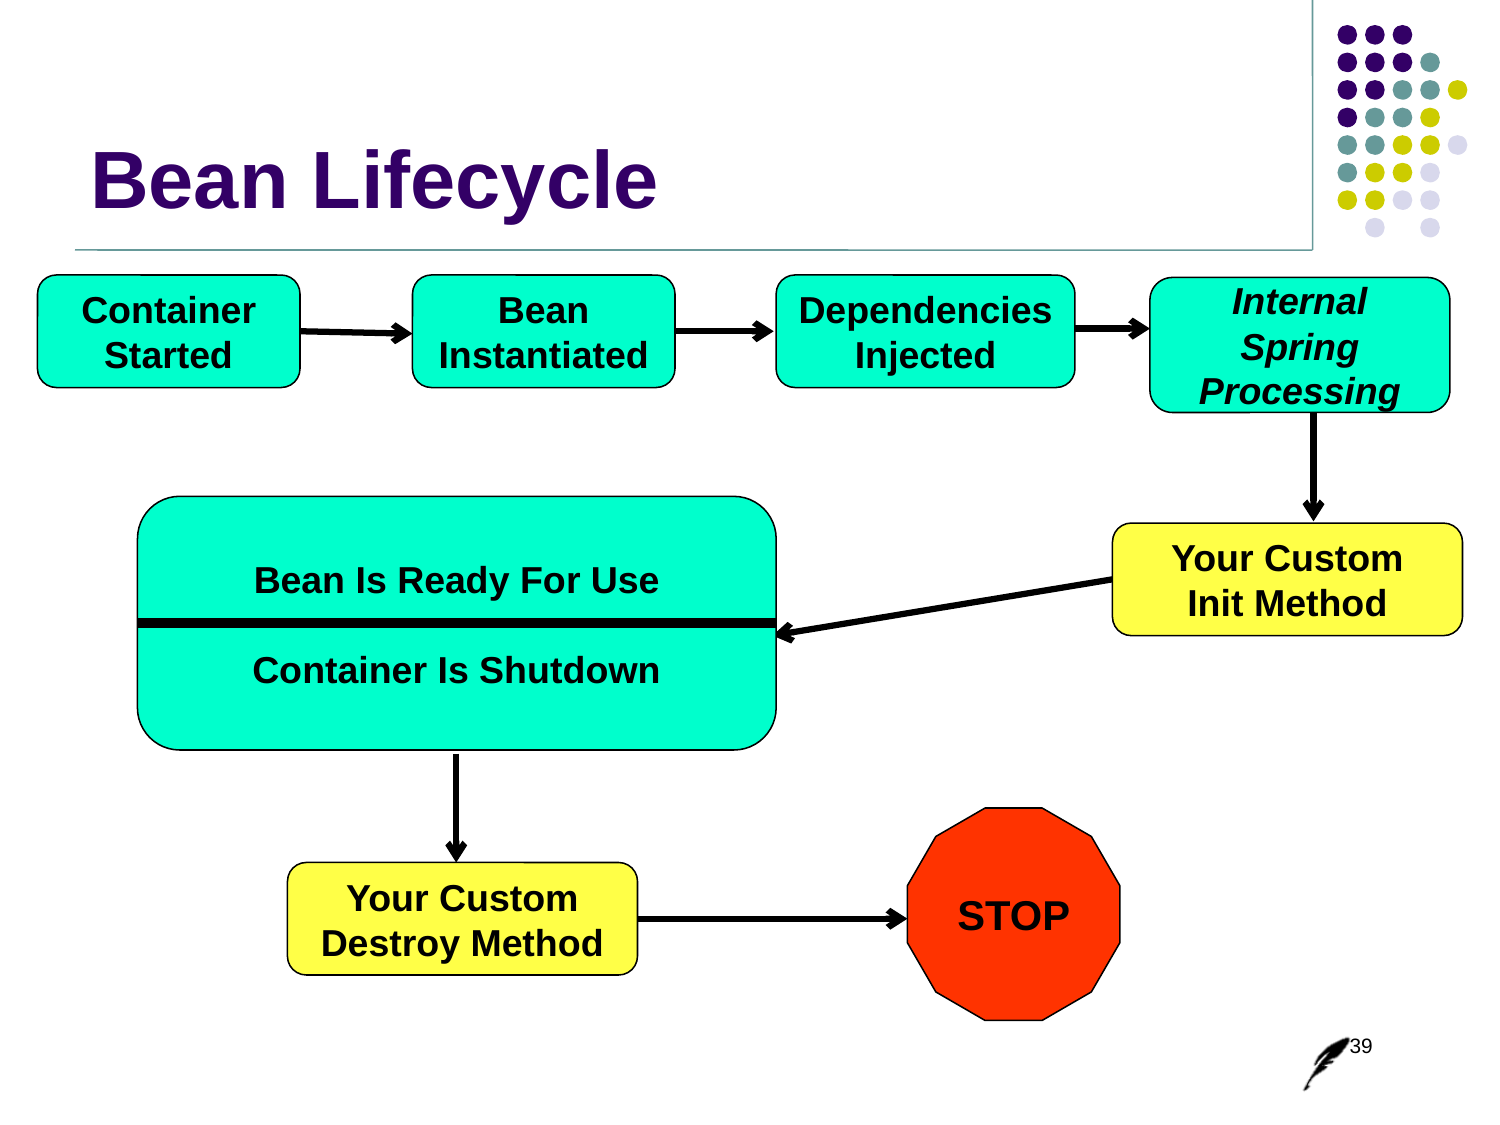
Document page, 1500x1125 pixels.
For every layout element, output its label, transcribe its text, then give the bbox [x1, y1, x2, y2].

text_box STOP [907, 807, 1120, 1021]
text_box Your Custom Init Method [1112, 523, 1463, 636]
text_box Bean Is Ready For Use Container Is Shutdown [137, 496, 777, 618]
text_box Internal Spring Processing [1149, 277, 1450, 413]
text_box Bean Instantiated [412, 274, 676, 388]
text_box Dependencies Injected [776, 274, 1075, 388]
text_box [772, 579, 1113, 636]
title Bean Lifecycle [75, 20, 1313, 233]
text_box Container Started [37, 274, 301, 388]
text_box Your Custom Destroy Method [287, 862, 638, 976]
text_box Bean Is Ready For Use Container Is Shutdown [137, 628, 777, 751]
slide_number 39 [1037, 1025, 1388, 1100]
